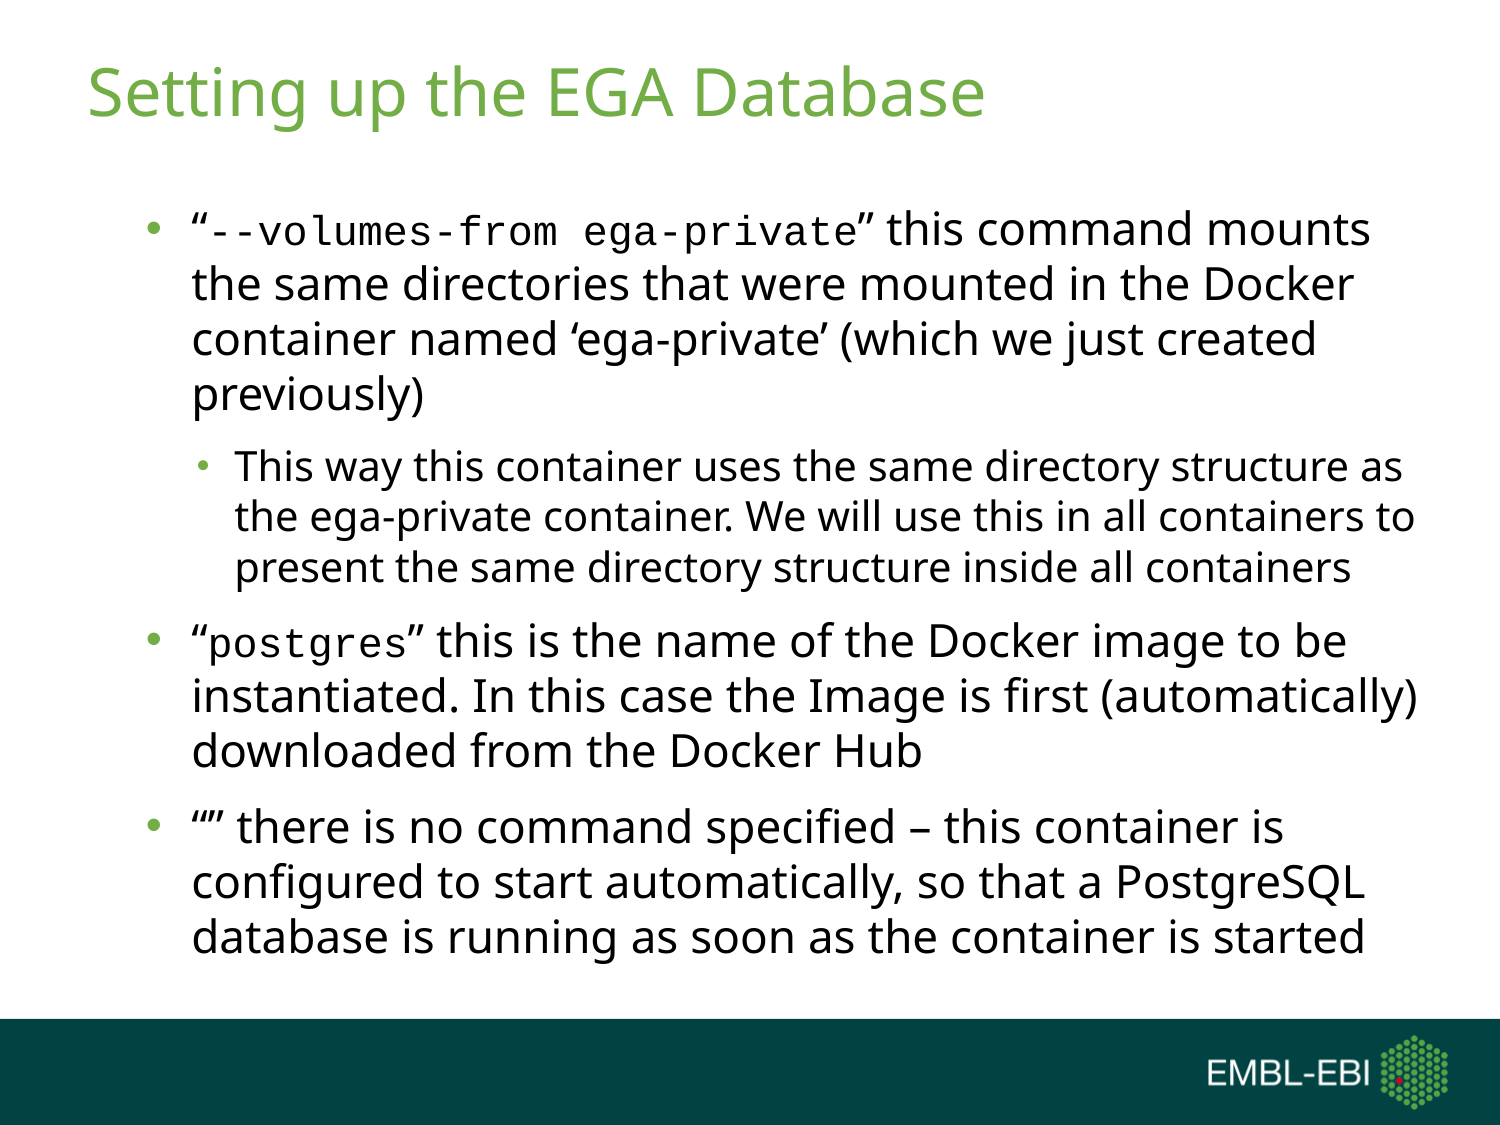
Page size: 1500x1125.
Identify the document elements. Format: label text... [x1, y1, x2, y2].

picture [1208, 1035, 1448, 1110]
list “--volumes-from ega-private” this command mounts the same directories that were mounted in the Docker container named ‘ega-private’ (which we just created previously) This way this container uses the same directory structure as the ega-private container. We will use this in all containers to present the same directory structure inside all containers “postgres” this is the name of the Docker image to be instantiated. In this case the Image is first (automatically) downloaded from the Docker Hub “” there is no command specified – this container is configured to start automatically, so that a PostgreSQL database is running as soon as the container is started [87, 200, 1425, 1014]
title Setting up the EGA Database [87, 50, 1425, 175]
